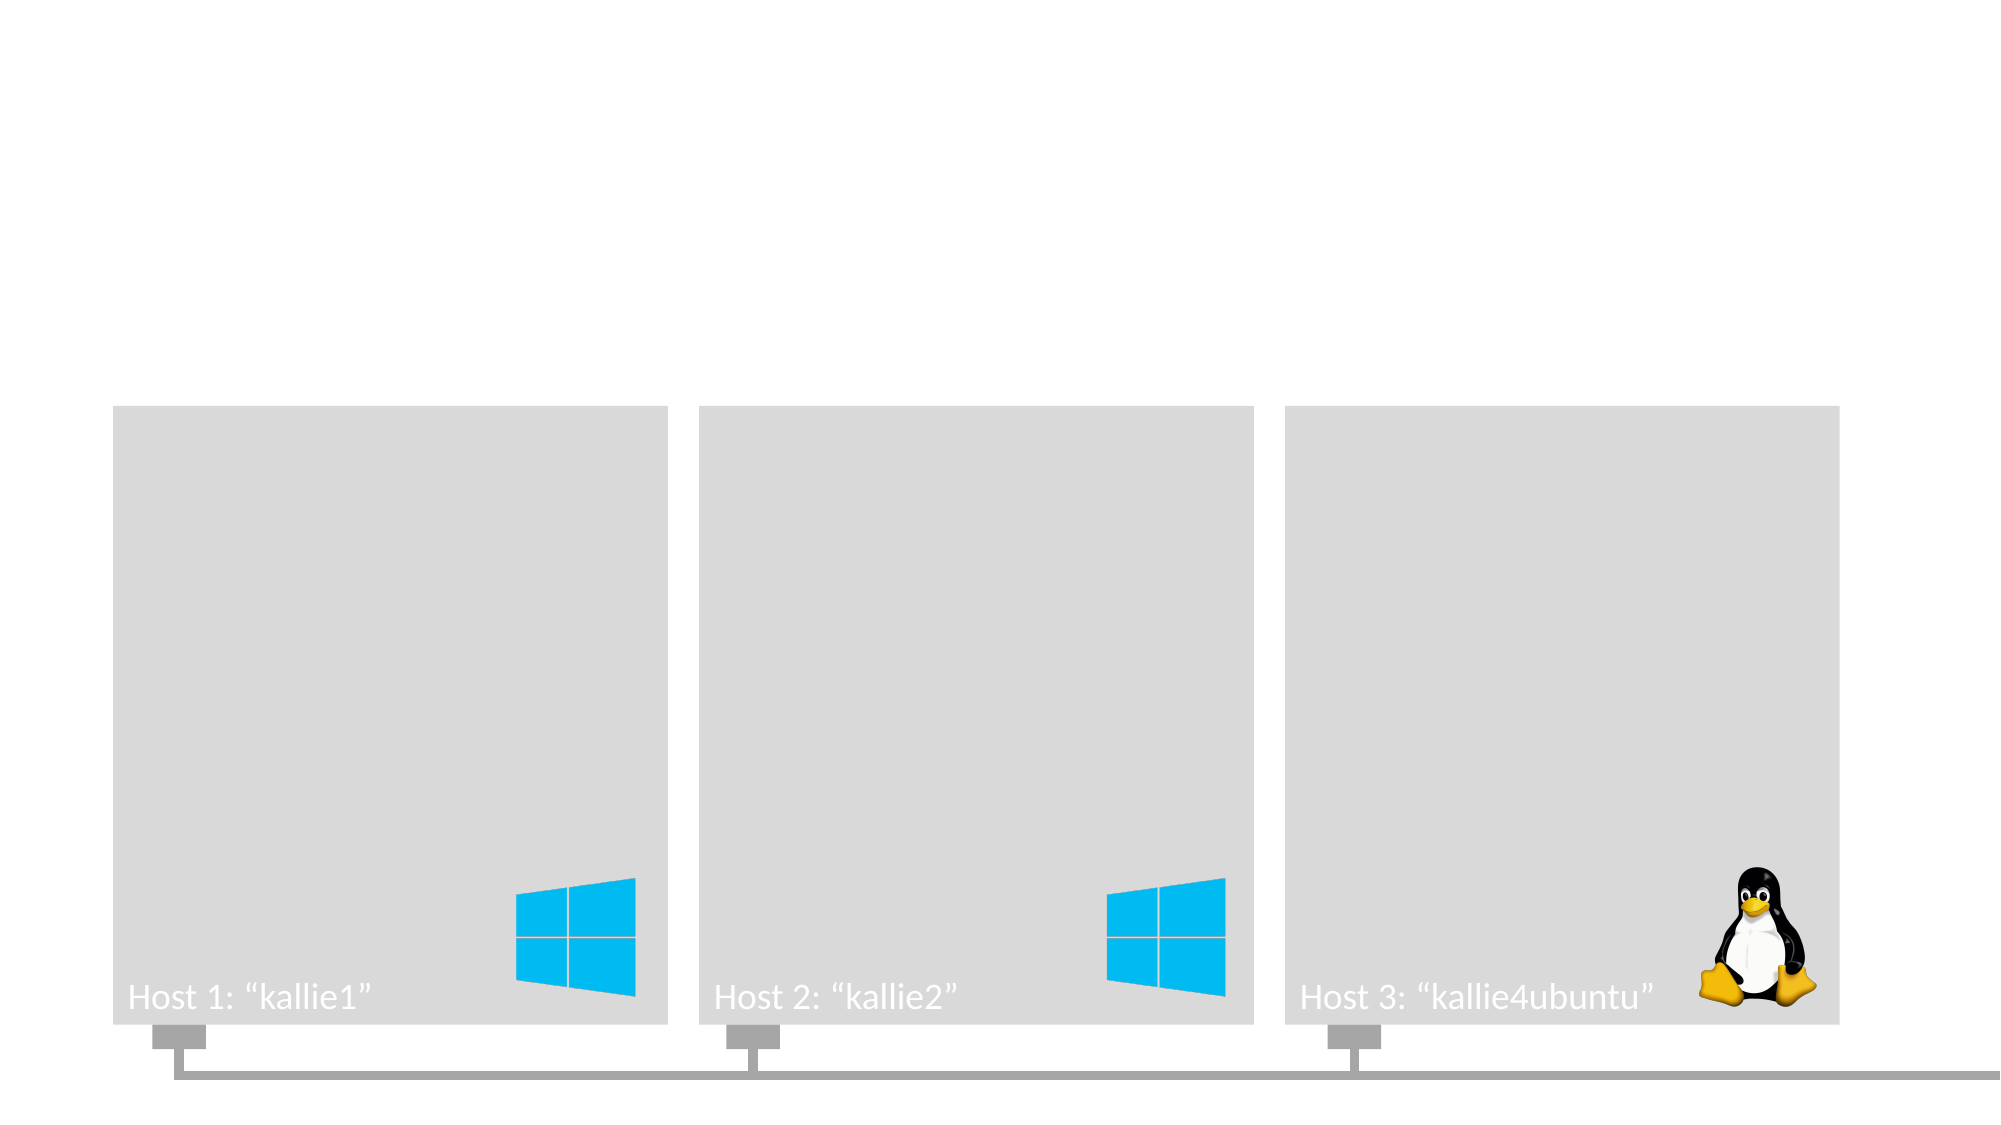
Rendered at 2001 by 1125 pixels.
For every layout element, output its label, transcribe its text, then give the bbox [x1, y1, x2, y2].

text_box Host 1: “kallie1” [112, 405, 669, 1026]
picture [492, 875, 643, 1024]
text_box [152, 1024, 2000, 1081]
text_box Host 2: “kallie2” [698, 405, 1255, 1024]
picture [1691, 858, 1823, 1013]
picture [1083, 875, 1233, 1024]
text_box Host 3: “kallie4ubuntu” [1284, 405, 1841, 1024]
